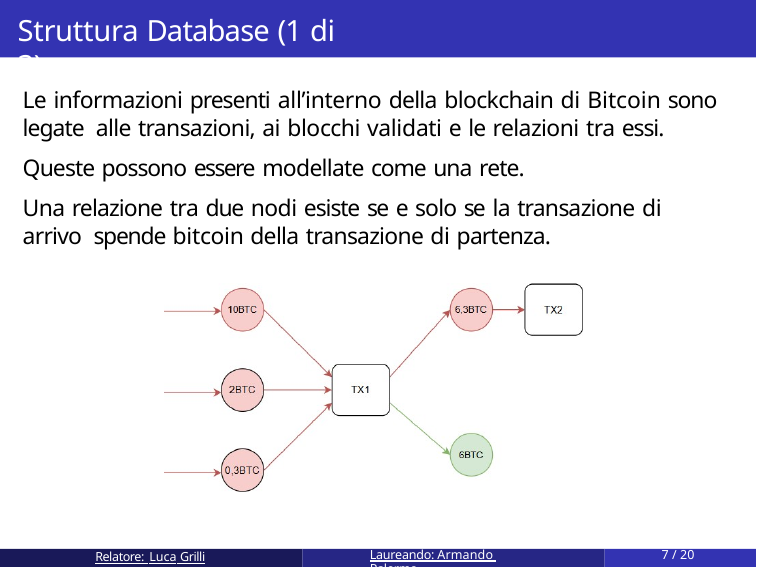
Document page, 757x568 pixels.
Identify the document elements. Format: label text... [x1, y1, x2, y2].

title Struttura Database (1 di 3) [15, 9, 358, 108]
picture [164, 283, 583, 492]
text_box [0, 548, 757, 568]
text_box Le informazioni presenti all’interno della blockchain di Bitcoin sono legate alle transazioni, ai blocchi validati e le relazioni tra essi. Queste possono essere modellate come una rete. Una relazione tra due nodi esiste se e solo se la transazione di arrivo spende bitcoin della transazione di partenza. [20, 84, 726, 250]
